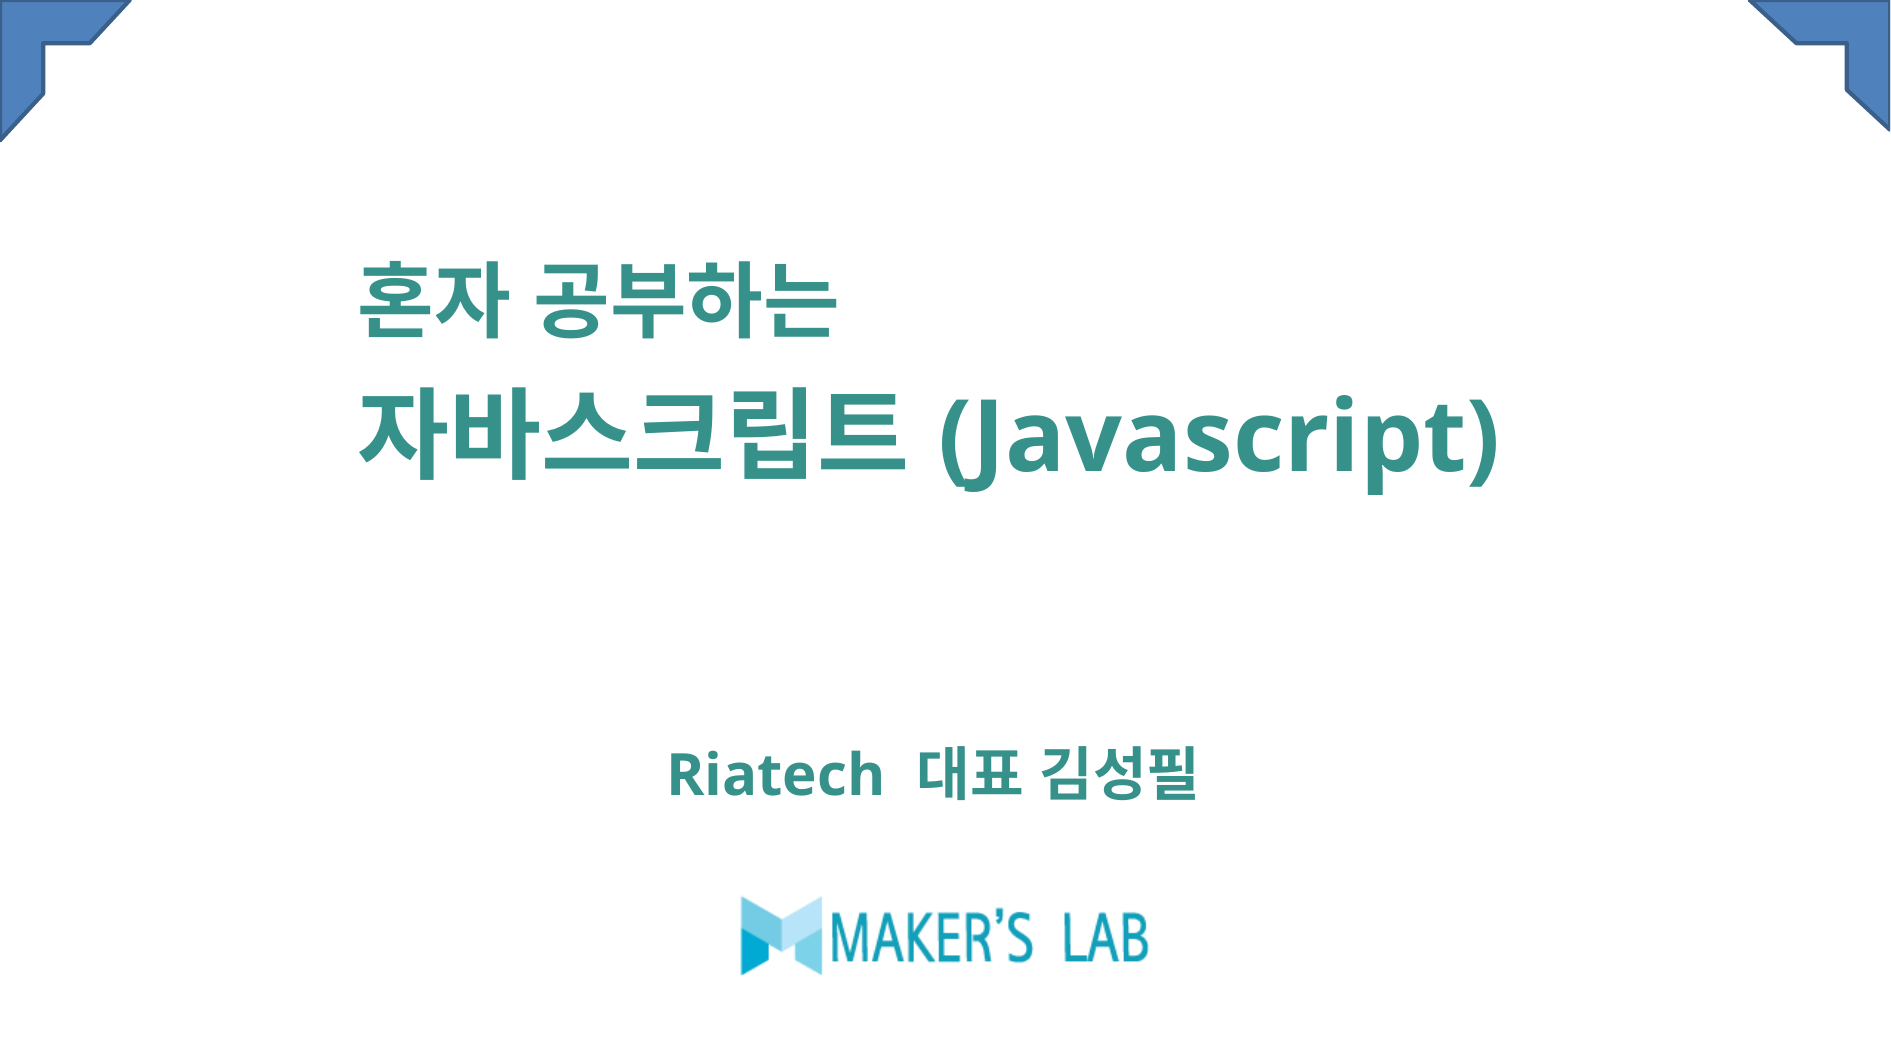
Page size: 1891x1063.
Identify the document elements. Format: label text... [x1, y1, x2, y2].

title 혼자 공부하는 자바스크립트(Javascript) [342, 212, 1572, 508]
picture [729, 881, 1161, 984]
text_box Riatech 대표 김성필 [0, 590, 1879, 820]
